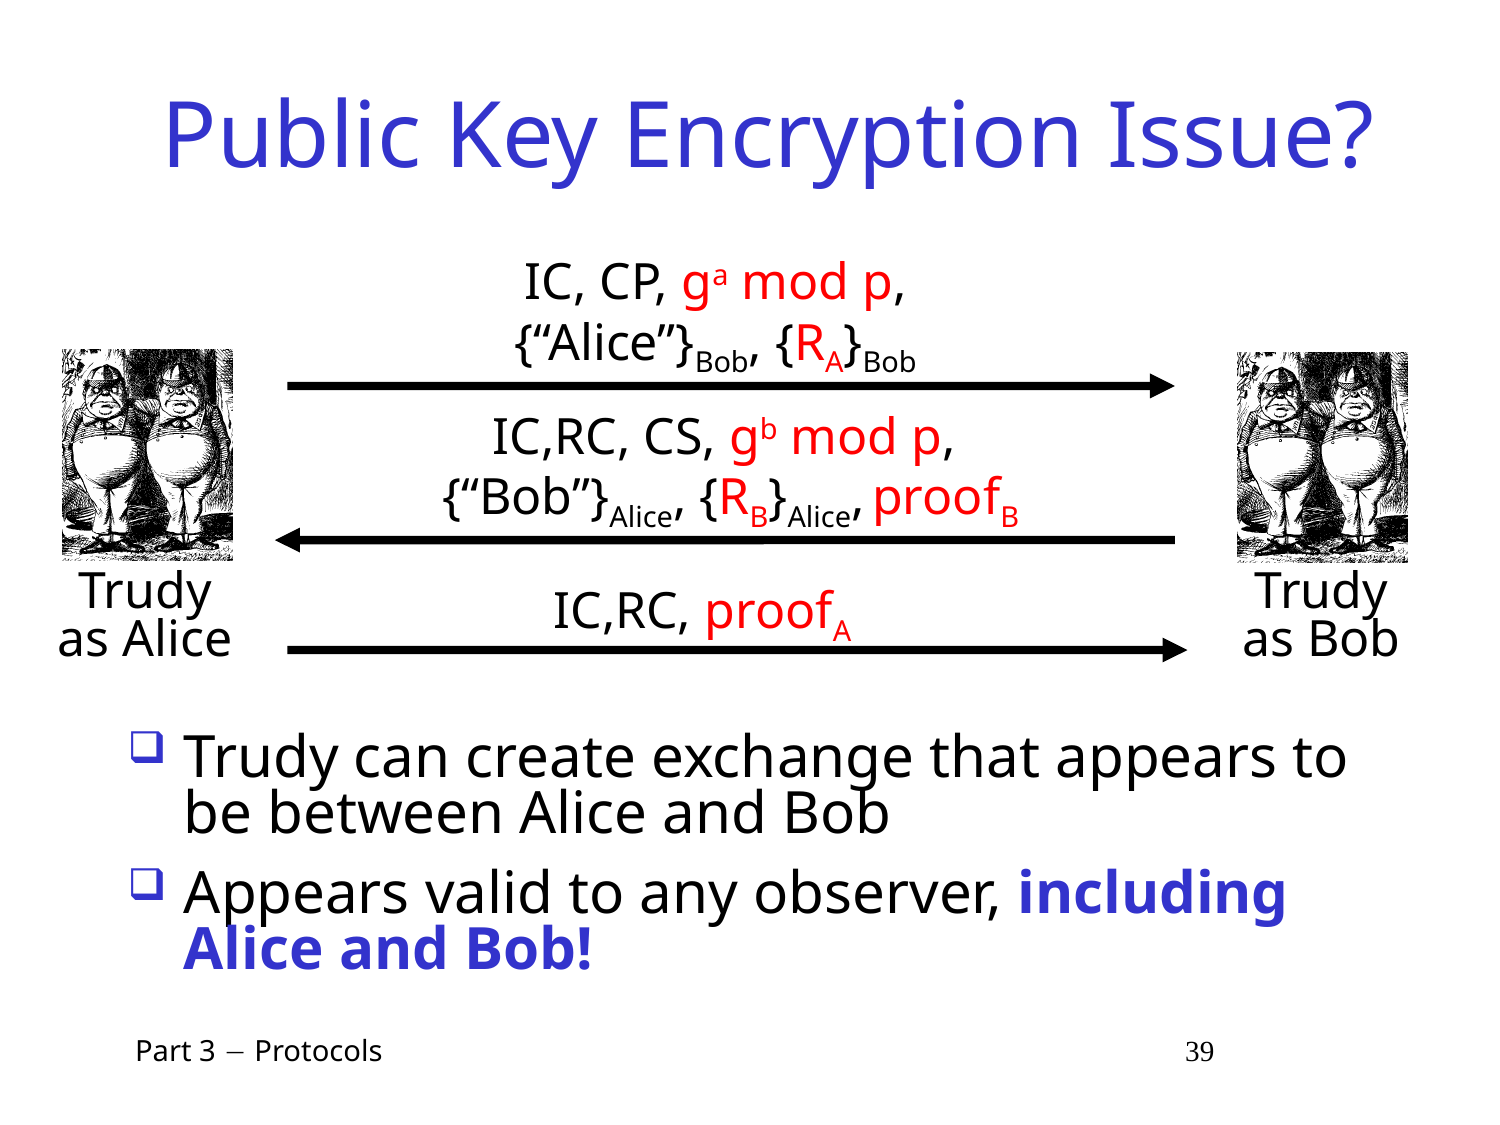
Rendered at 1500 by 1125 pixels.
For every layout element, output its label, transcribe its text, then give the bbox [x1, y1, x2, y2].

text_box [867, 643, 1188, 657]
text_box IC,RC, CS, gb mod p, {“Bob”}Alice, {RB}Alice, proofB [427, 397, 1035, 541]
picture [62, 349, 234, 561]
text_box [287, 379, 1175, 393]
footer Part 3  Protocols 39 [112, 1024, 1401, 1101]
picture [1237, 351, 1409, 563]
text_box Trudy as Bob [1227, 562, 1416, 674]
text_box [274, 533, 427, 547]
list Trudy can create exchange that appears to be between Alice and Bob Appears valid to any observer, including Alice and Bob! [112, 724, 1388, 1001]
title Public Key Encryption Issue? [112, 37, 1426, 226]
text_box IC, CP, ga mod p, {“Alice”}Bob, {RA}Bob [499, 242, 932, 386]
text_box Trudy as Alice [42, 562, 248, 674]
text_box IC,RC, proofA [538, 571, 867, 655]
